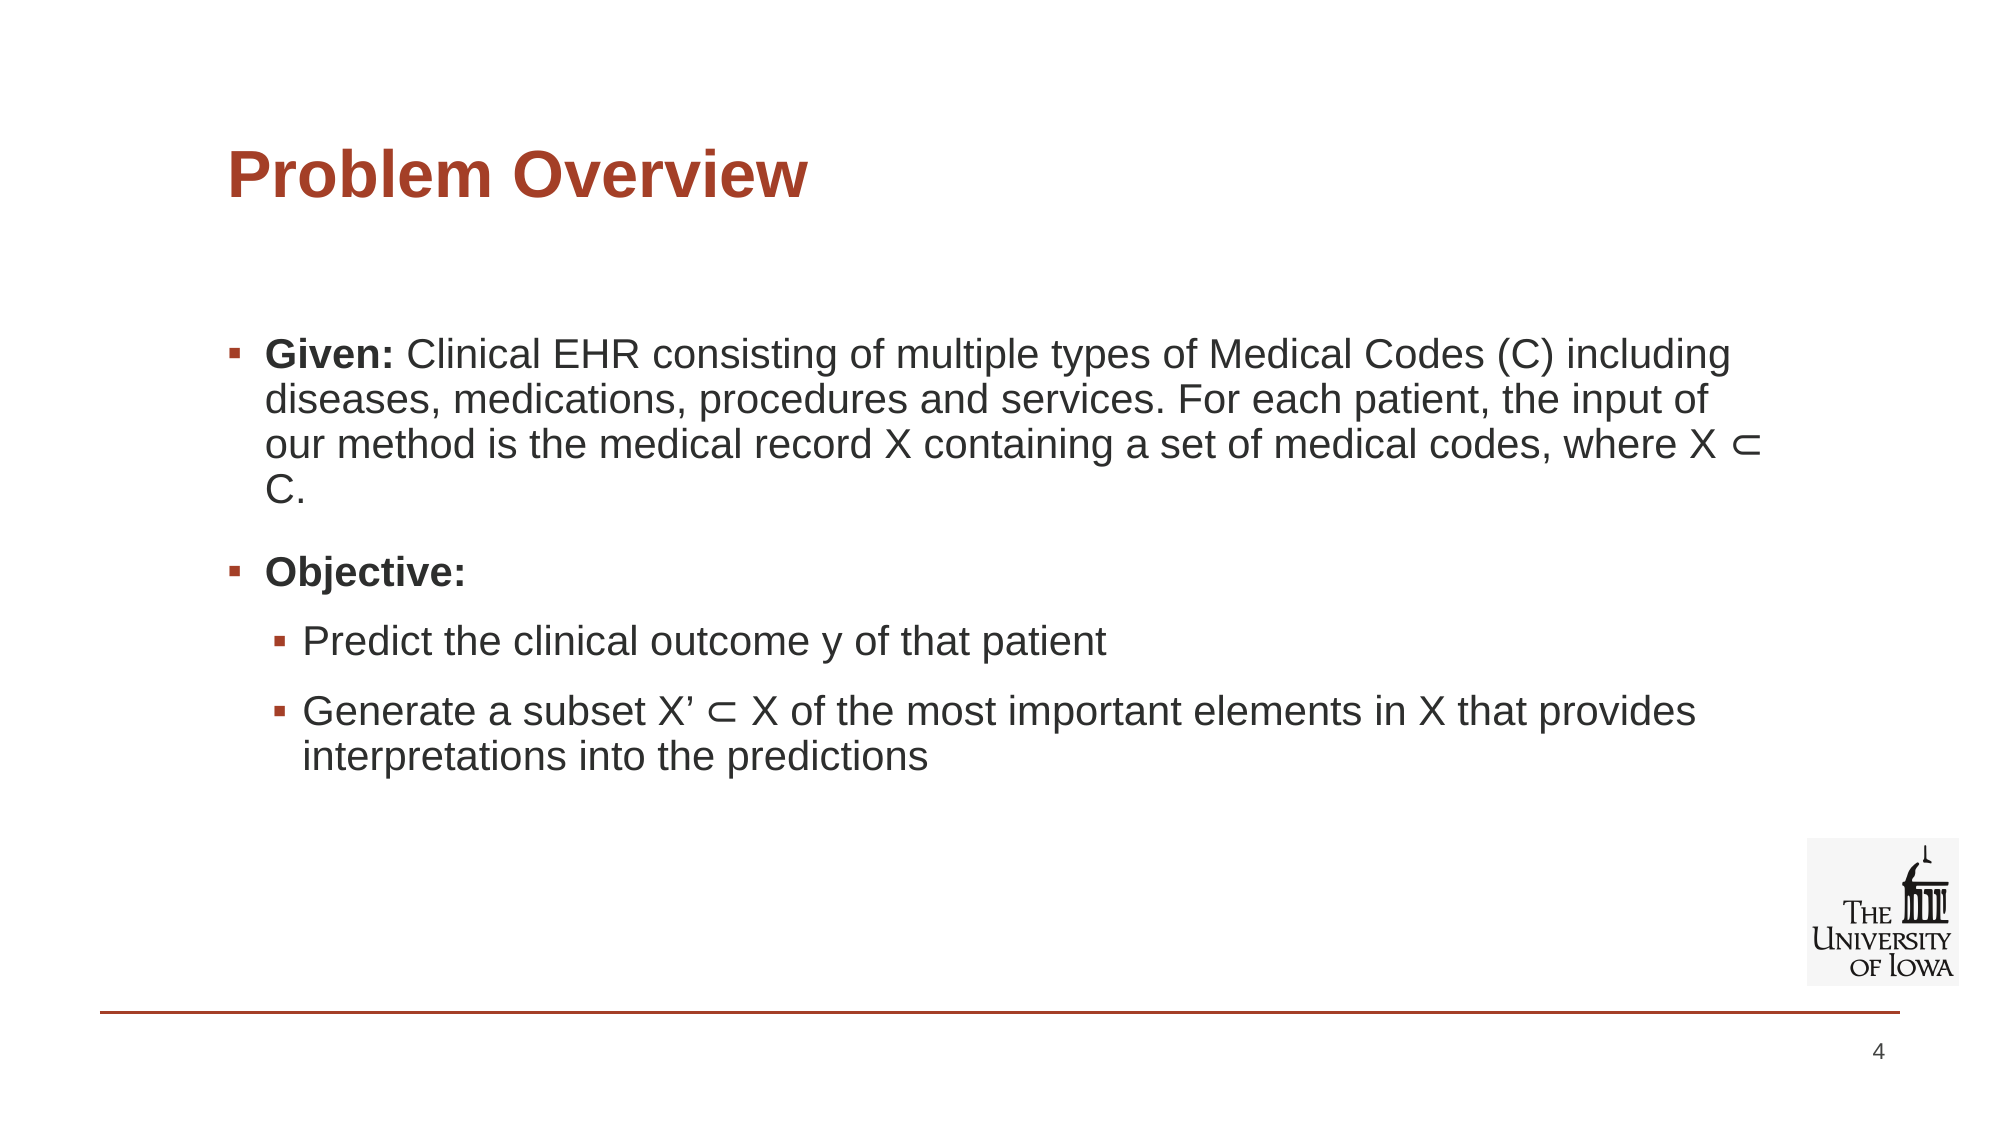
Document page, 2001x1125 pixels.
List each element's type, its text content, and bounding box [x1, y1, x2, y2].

list Given: Clinical EHR consisting of multiple types of Medical Codes (C) including diseases, medications, procedures and services. For each patient, the input of our method is the medical record X containing a set of medical codes, where X ⊂ C. Objective: Predict the clinical outcome y of that patient Generate a subset X’ ⊂ X of the most important elements in X that provides interpretations into the predictions [212, 324, 1788, 950]
title Problem Overview [212, 82, 1788, 271]
slide_number 4 [1749, 1031, 1901, 1069]
picture [1807, 838, 1959, 986]
